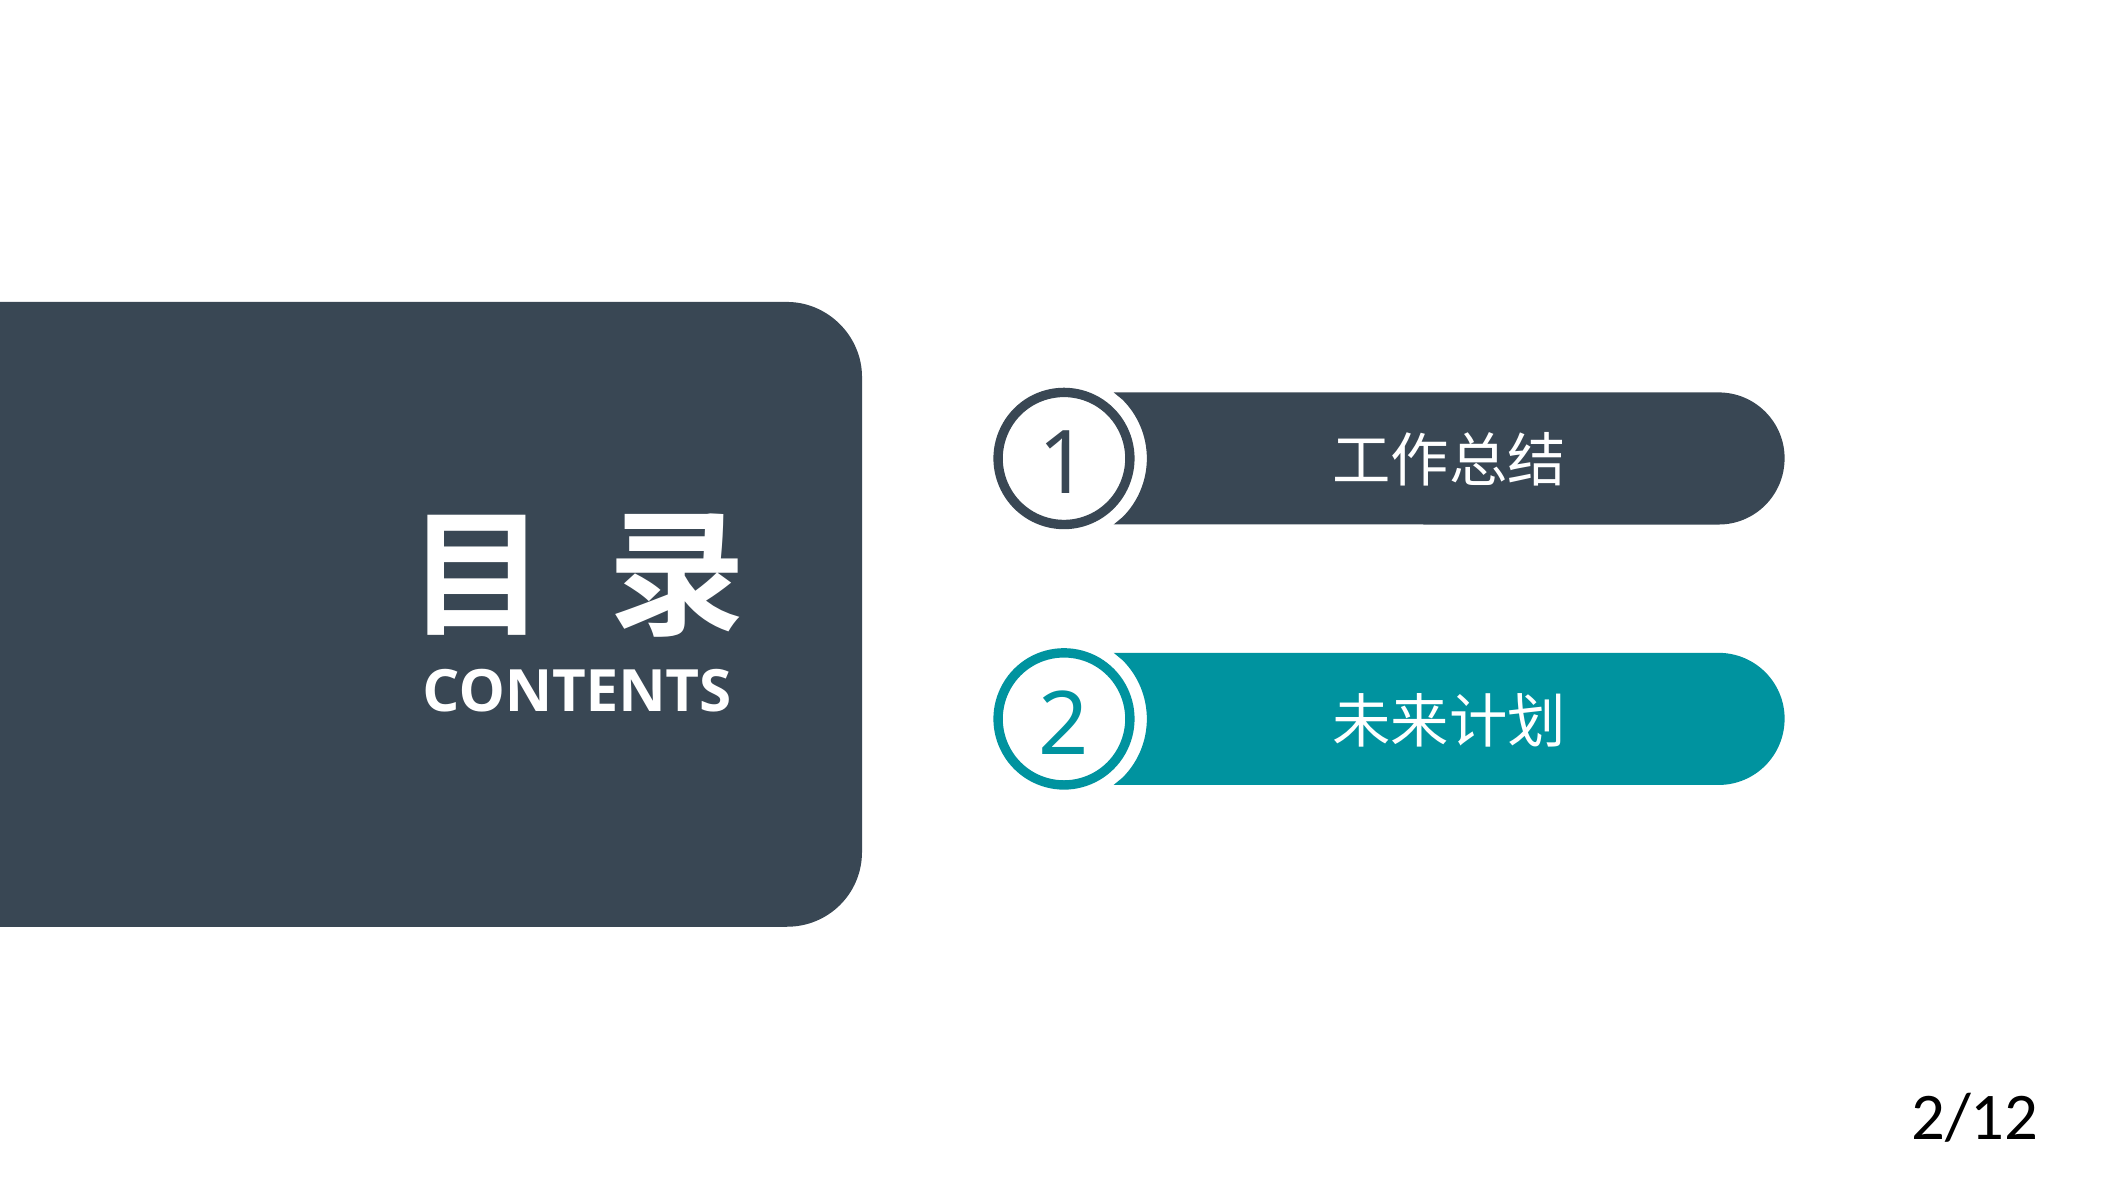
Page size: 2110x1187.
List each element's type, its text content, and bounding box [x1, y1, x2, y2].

text_box 2/12 [1896, 1065, 2110, 1158]
text_box 未来计划 [1113, 652, 1785, 785]
text_box 2 [998, 652, 1130, 785]
text_box [0, 301, 863, 927]
text_box 工作总结 [1113, 392, 1785, 525]
text_box 1 [998, 392, 1130, 525]
text_box 目 录 [341, 486, 813, 652]
text_box CONTENTS [343, 652, 811, 723]
